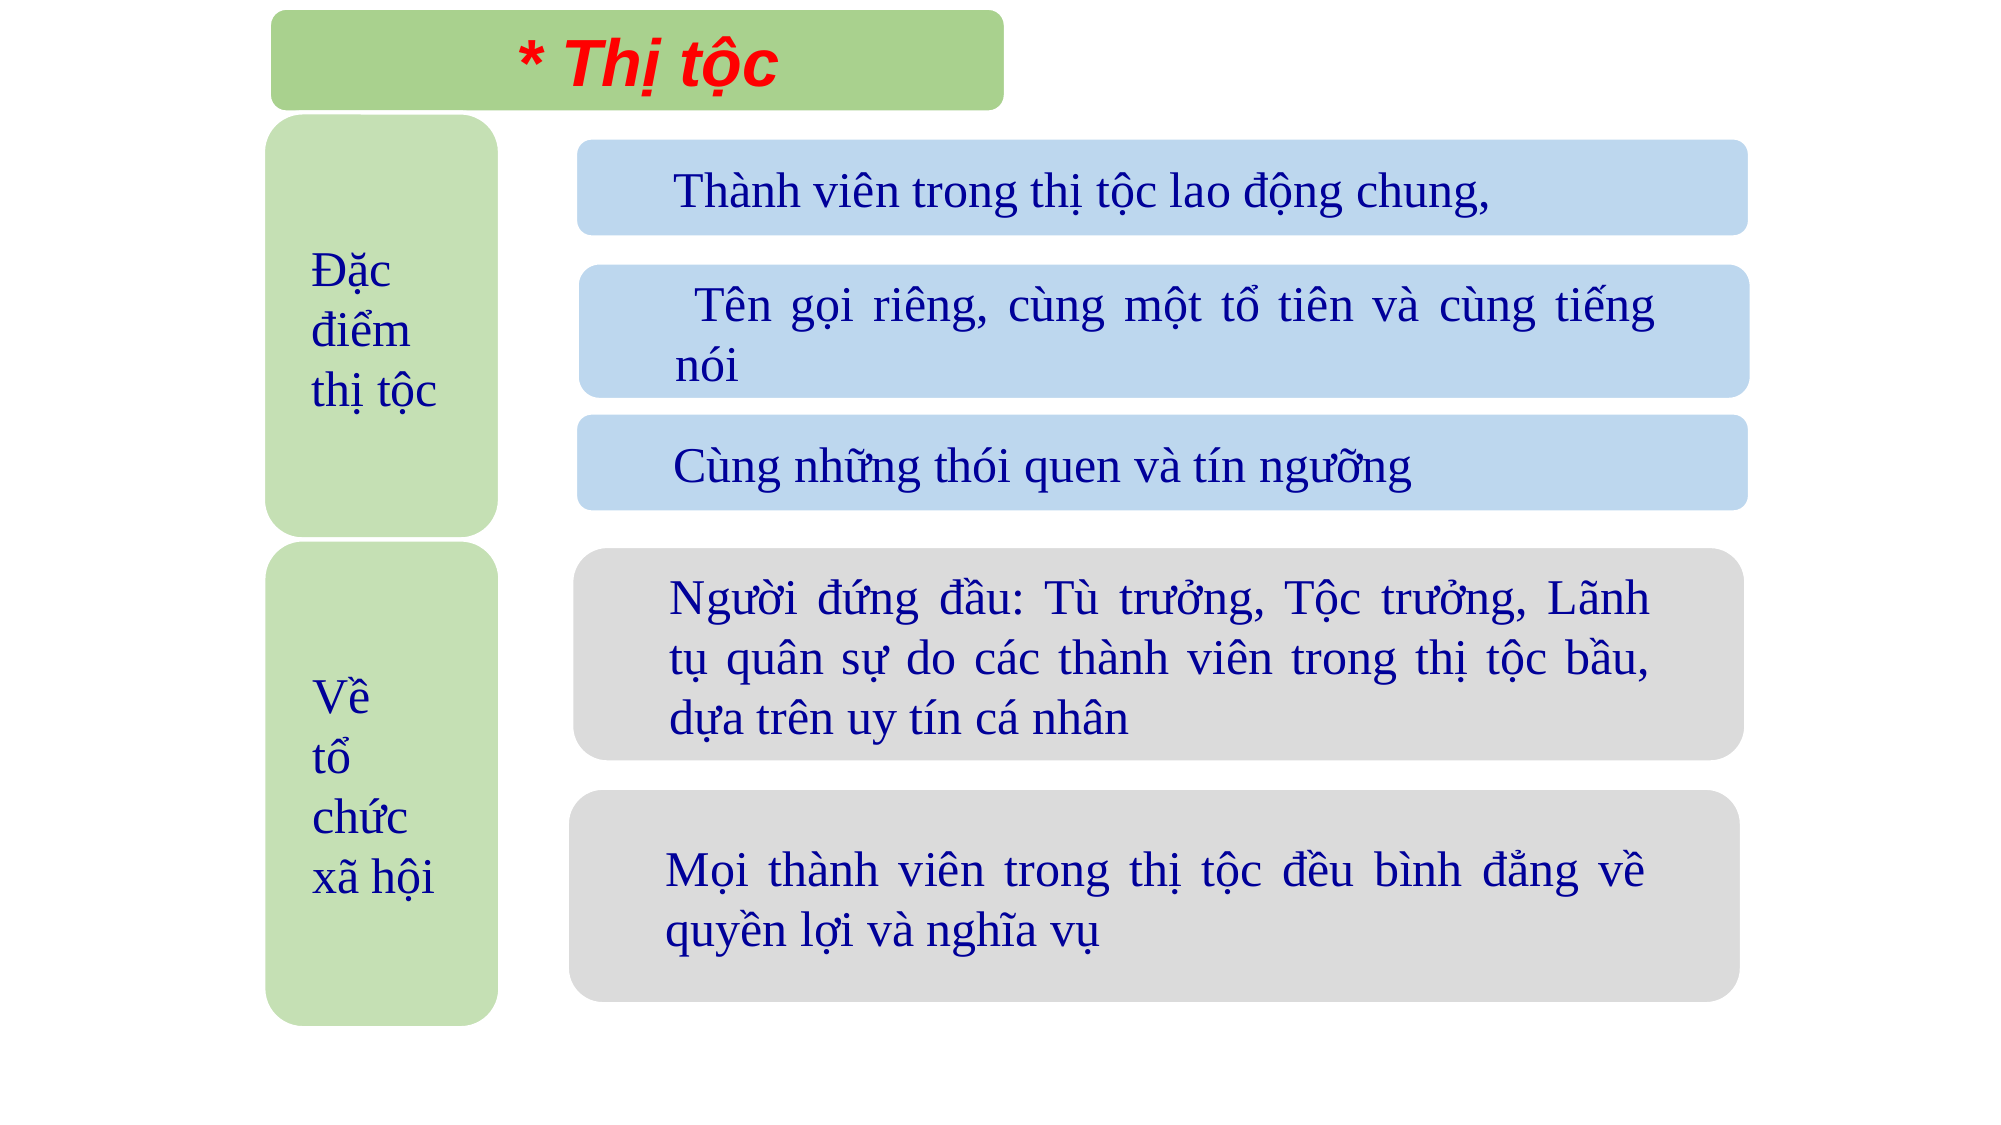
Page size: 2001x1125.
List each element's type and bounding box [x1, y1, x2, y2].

text_box [268, 7, 1007, 113]
text_box [574, 137, 1751, 238]
text_box [574, 412, 1751, 513]
text_box [570, 545, 1747, 763]
text_box [262, 112, 501, 538]
text_box [263, 539, 501, 1029]
text_box [566, 787, 1743, 1005]
text_box [576, 262, 1752, 401]
